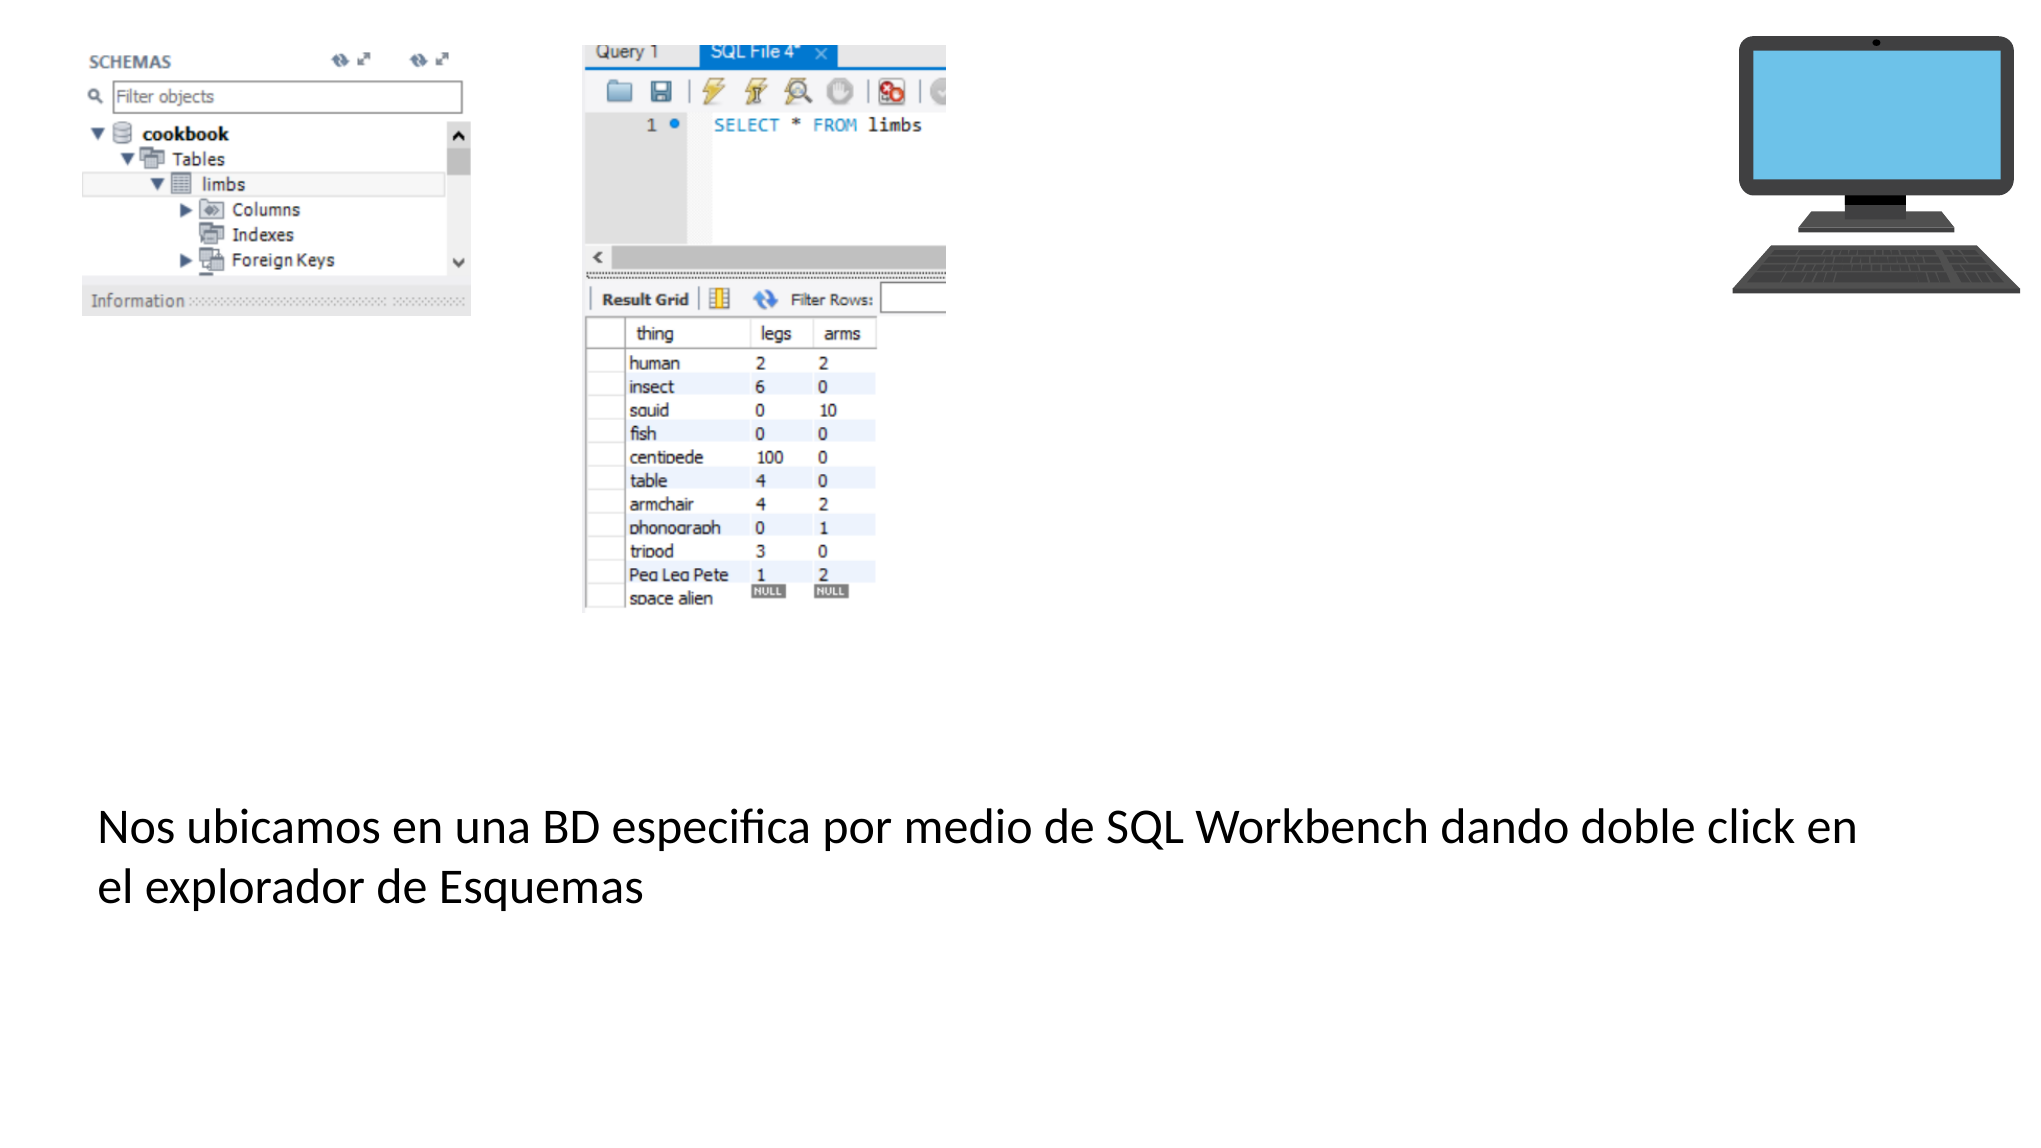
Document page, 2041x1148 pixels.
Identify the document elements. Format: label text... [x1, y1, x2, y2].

picture [582, 45, 946, 613]
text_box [1732, 35, 2022, 293]
text_box Nos ubicamos en una BD especifica por medio de SQL Workbench dando doble click en el explorador de Esquemas [82, 786, 1907, 921]
picture [82, 50, 471, 316]
